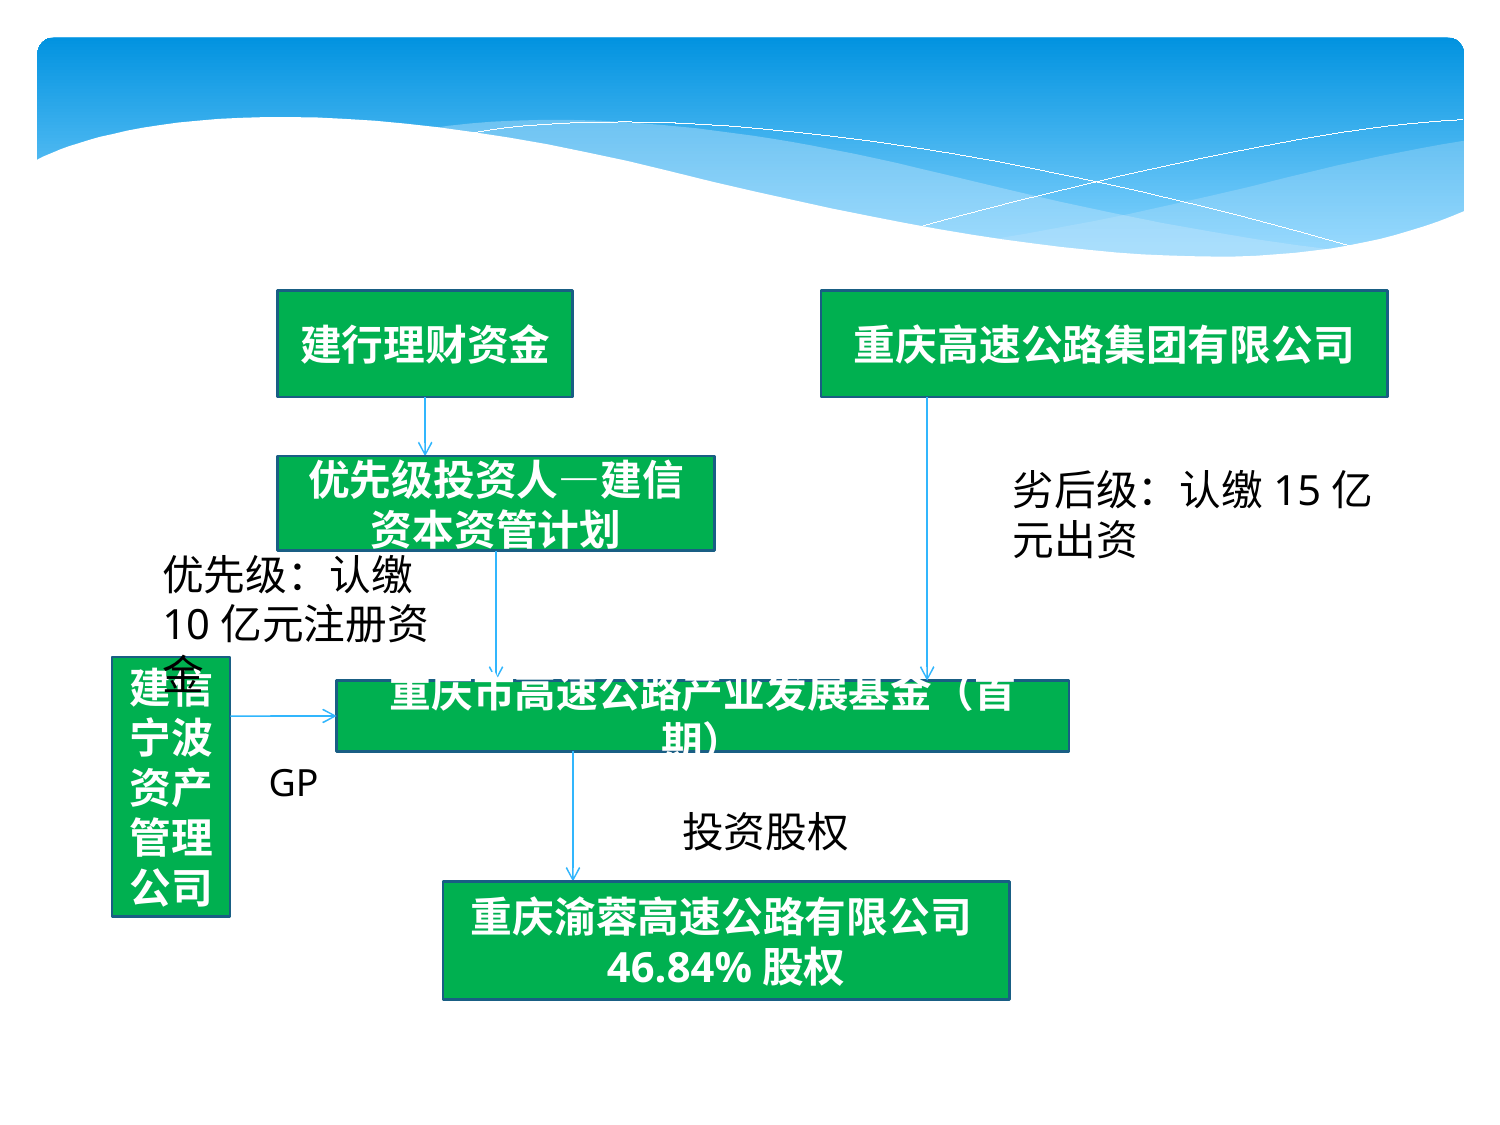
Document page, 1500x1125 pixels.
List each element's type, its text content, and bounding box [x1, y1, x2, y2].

text_box 投资股权 [667, 798, 928, 864]
text_box 劣后级：认缴15亿元出资 [998, 456, 1388, 571]
text_box 重庆渝蓉高速公路有限公司46.84%股权 [442, 880, 1011, 1001]
text_box 优先级：认缴10亿元注册资金 [147, 540, 479, 706]
text_box 重庆市高速公路产业发展基金（首期） [335, 679, 1070, 753]
text_box 优先级投资人—建信资本资管计划 [276, 455, 716, 552]
text_box 建信宁波资产管理公司 [111, 656, 231, 918]
text_box GP [253, 751, 337, 812]
text_box 重庆高速公路集团有限公司 [820, 289, 1389, 398]
text_box 建行理财资金 [276, 289, 574, 398]
